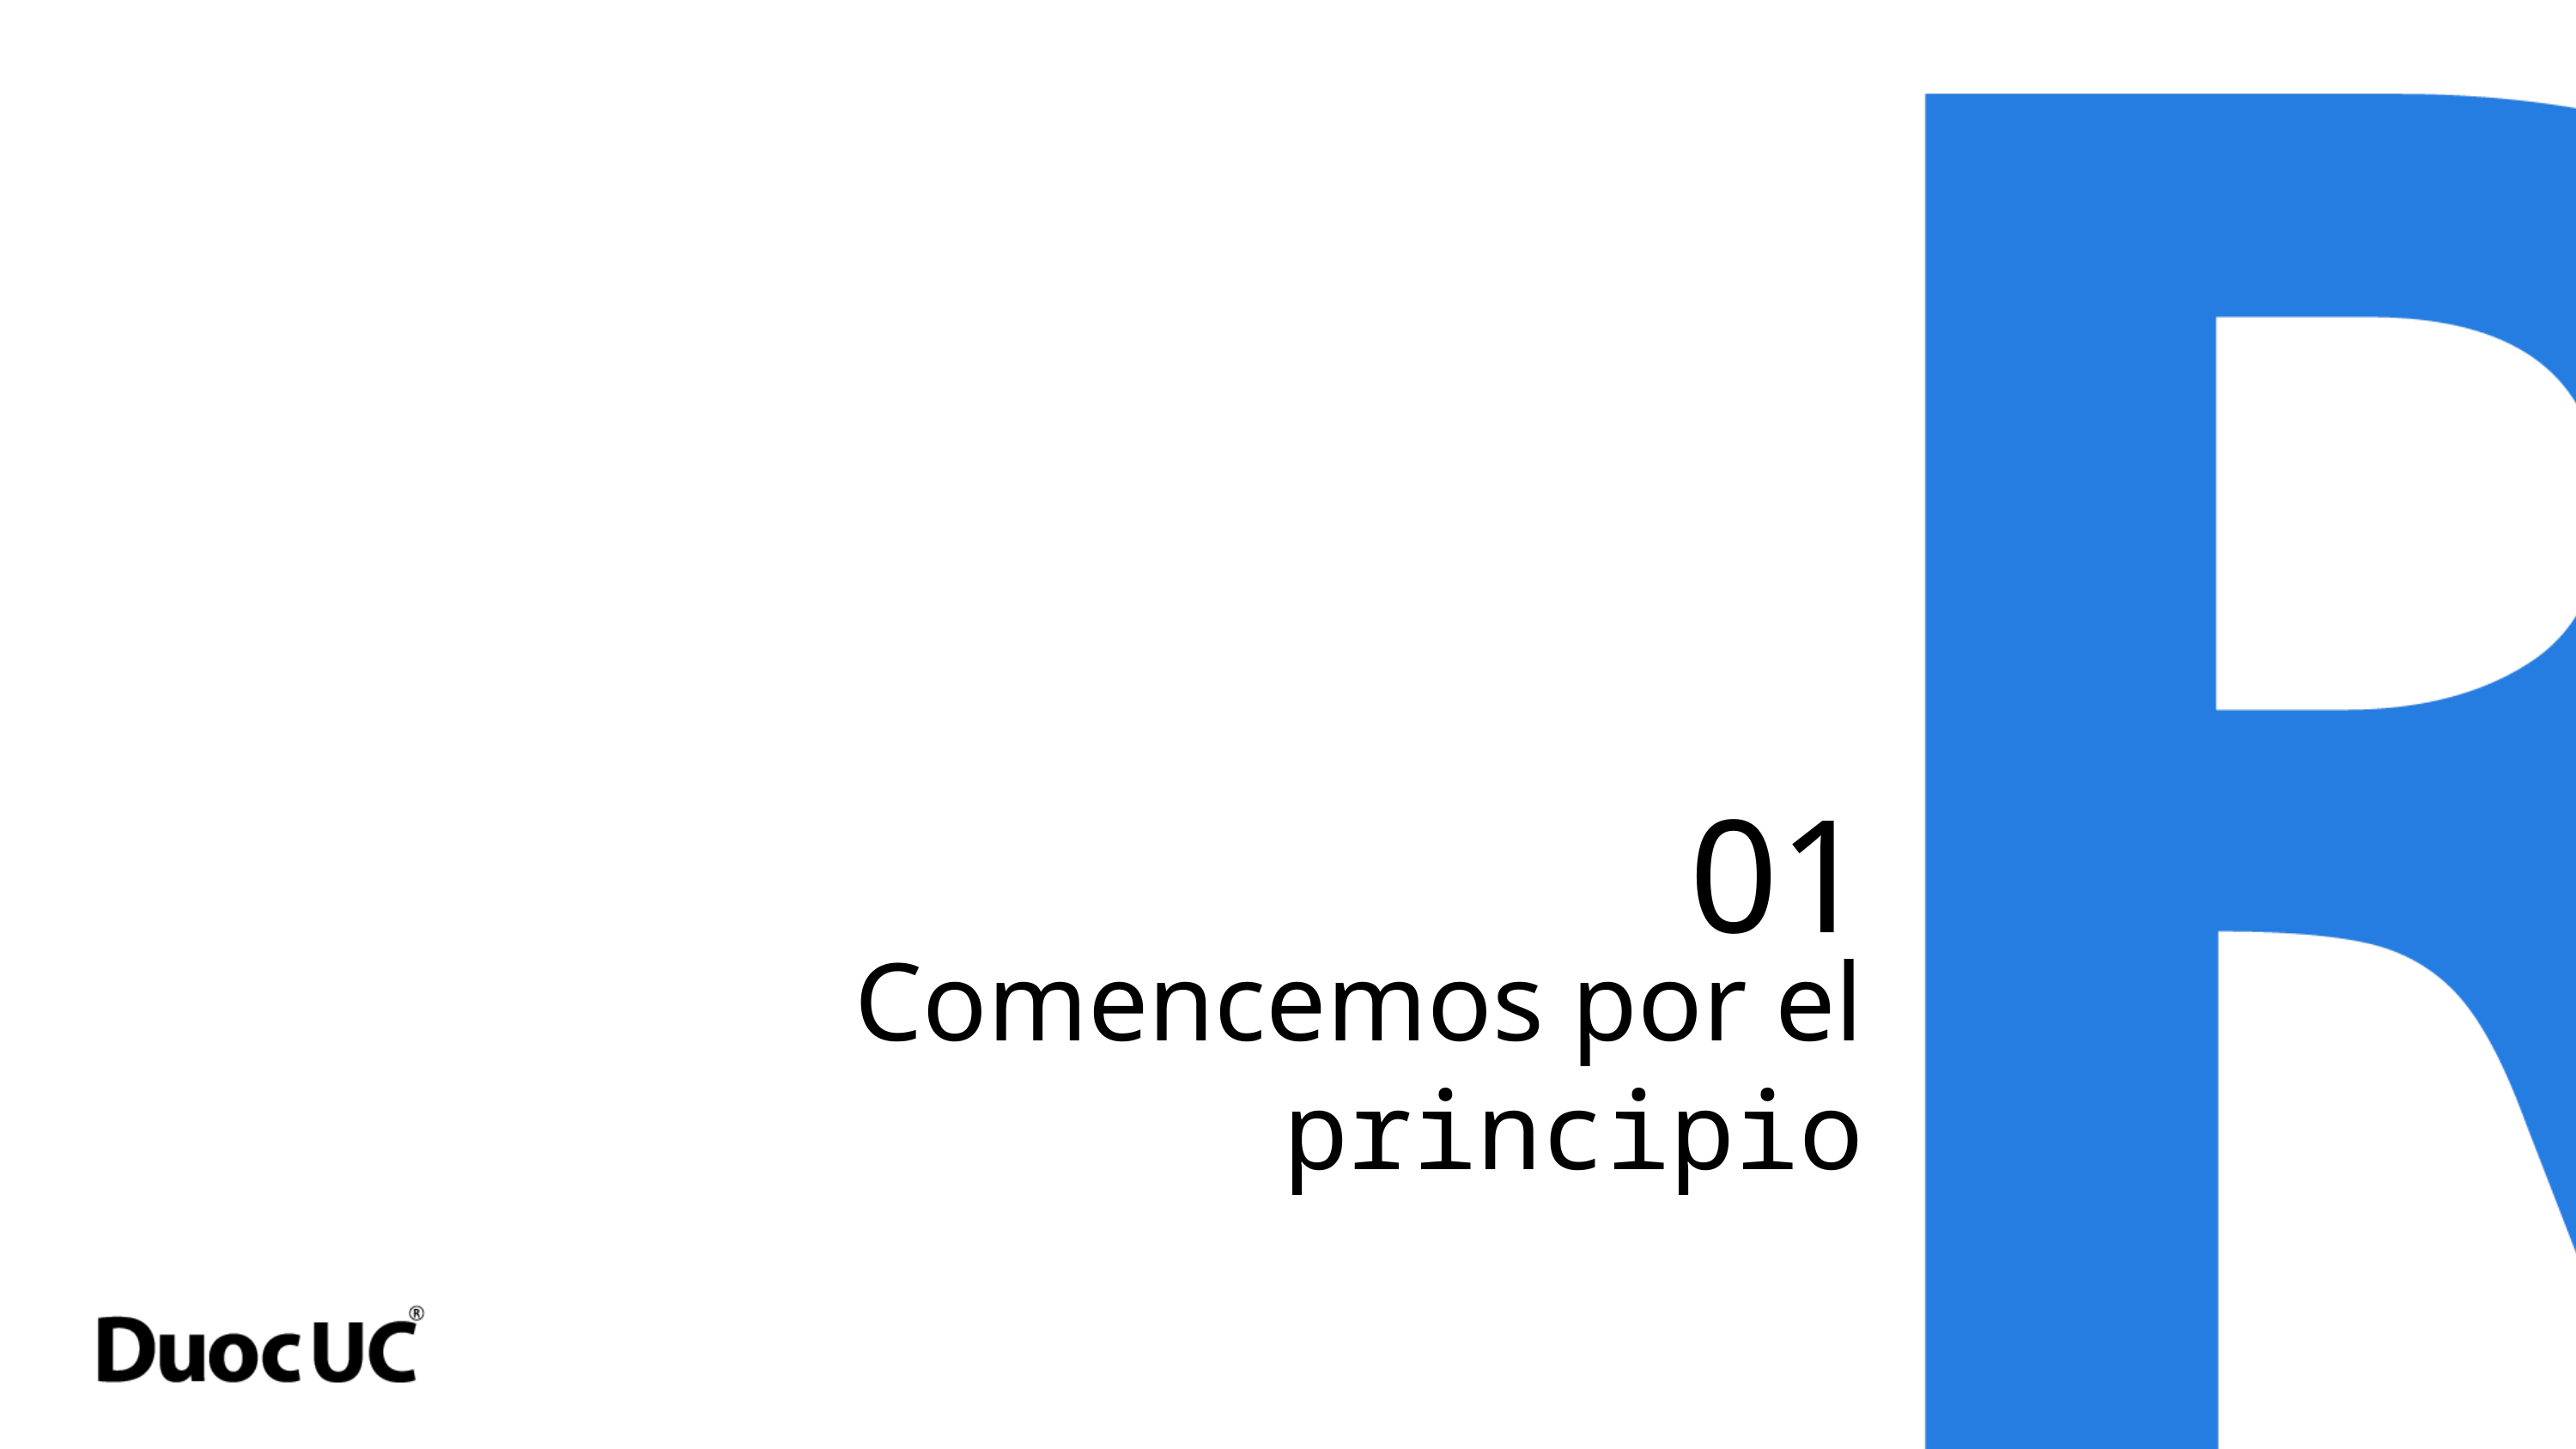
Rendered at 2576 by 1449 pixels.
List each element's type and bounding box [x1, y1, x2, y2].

text_box [3, 9, 2576, 1449]
